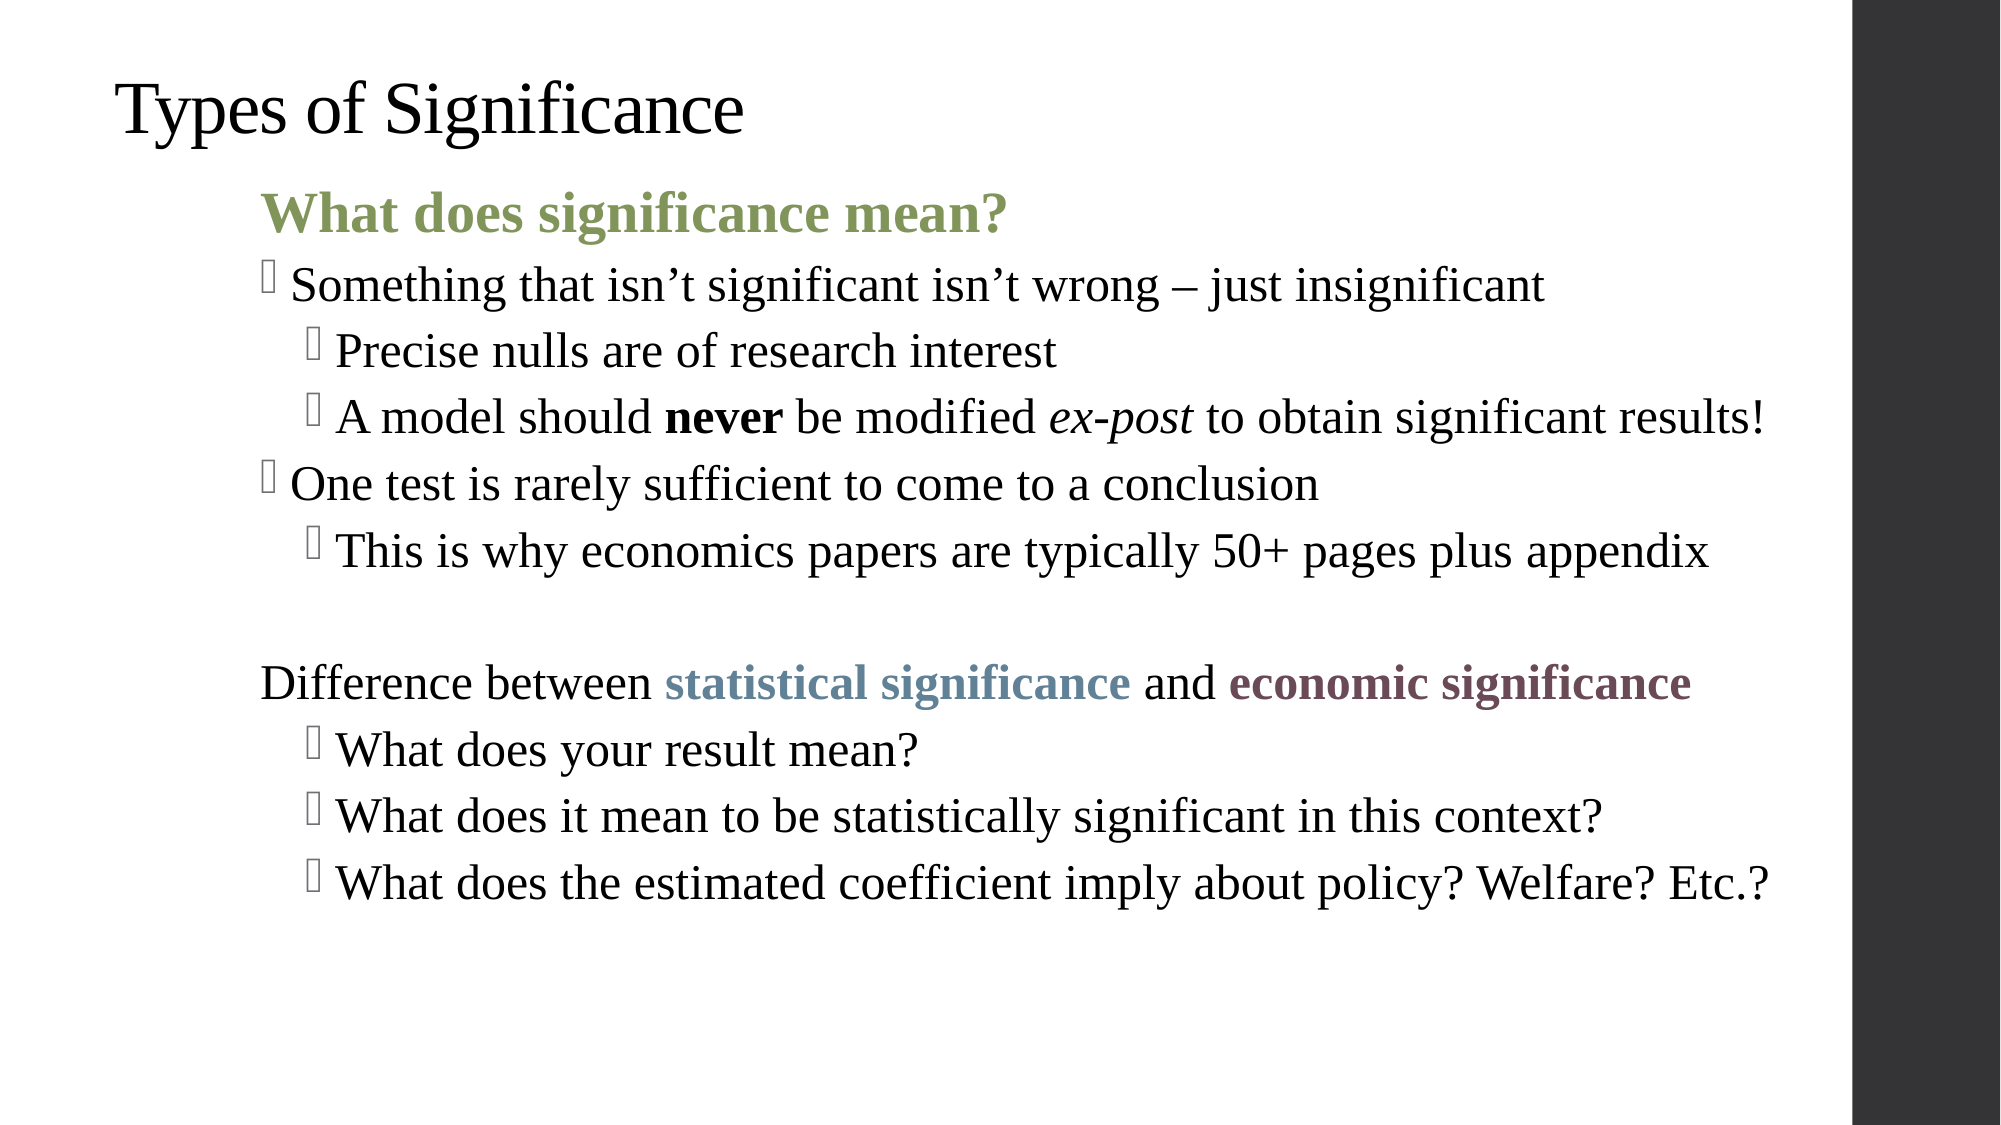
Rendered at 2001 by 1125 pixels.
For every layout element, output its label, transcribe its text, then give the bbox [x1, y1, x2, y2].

title Types of Significance [99, 55, 1813, 158]
list What does significance mean? Something that isn’t significant isn’t wrong – just insignificant Precise nulls are of research interest A model should never be modified ex-post to obtain significant results! One test is rarely sufficient to come to a conclusion This is why economics papers are typically 50+ pages plus appendix Difference between statistical significance and economic significance What does your result mean? What does it mean to be statistically significant in this context? What does the estimated coefficient imply about policy? Welfare? Etc.? [200, 174, 1813, 1019]
